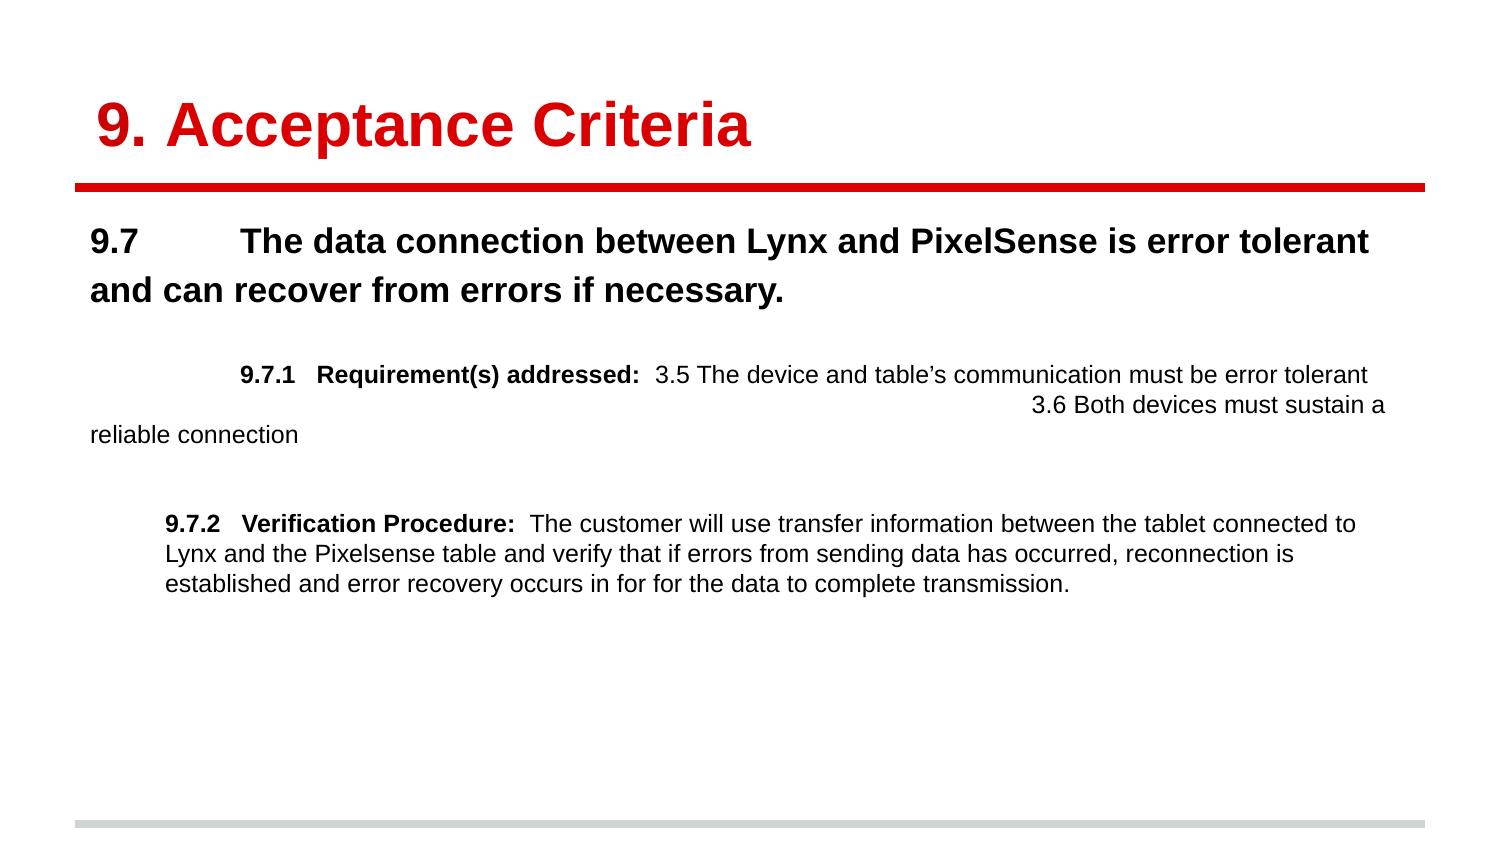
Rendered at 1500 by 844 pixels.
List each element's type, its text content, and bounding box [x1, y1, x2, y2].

list 9.7 The data connection between Lynx and PixelSense is error tolerant and can recover from errors if necessary. 9.7.1 Requirement(s) addressed: 3.5 The device and table’s communication must be error tolerant 3.6 Both devices must sustain a reliable connection 9.7.2 Verification Procedure: The customer will use transfer information between the tablet connected to Lynx and the Pixelsense table and verify that if errors from sending data has occurred, reconnection is established and error recovery occurs in for for the data to complete transmission. [75, 196, 1425, 808]
title Acceptance Criteria [75, 33, 1425, 175]
